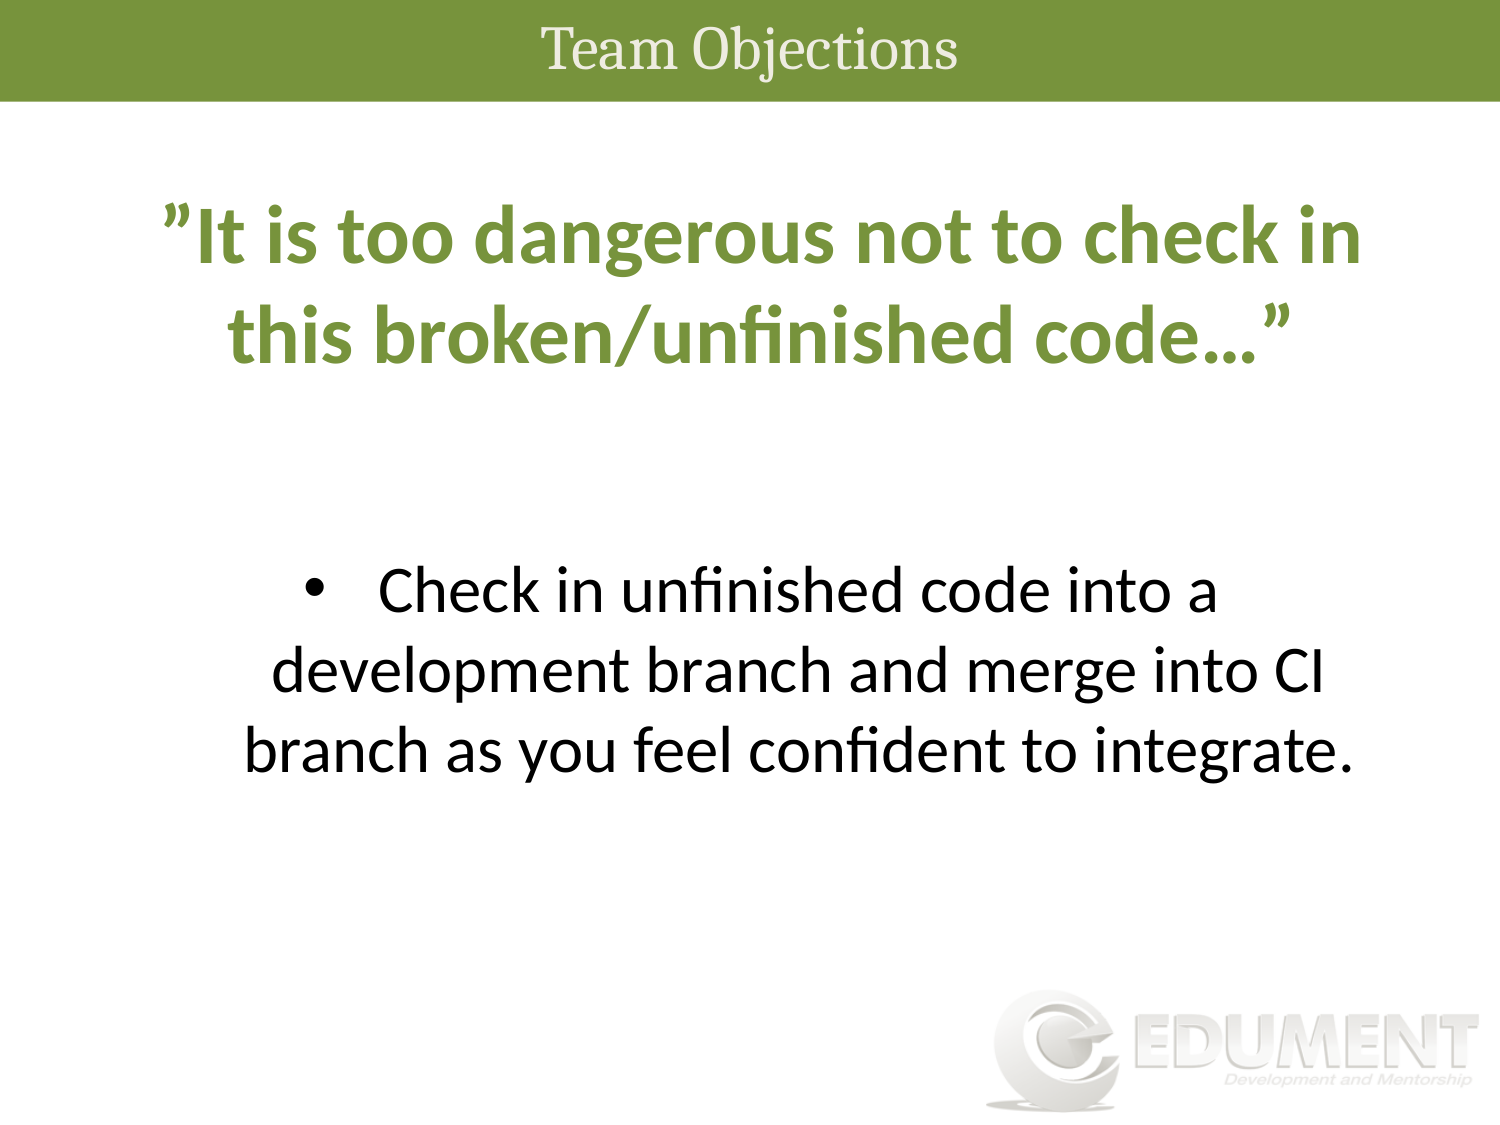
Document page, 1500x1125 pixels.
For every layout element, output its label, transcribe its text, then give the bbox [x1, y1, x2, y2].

text_box Team Objections [0, 0, 1500, 102]
text_box ”It is too dangerous not to check in this broken/unfinished code…” Check in unfinished code into a development branch and merge into CI branch as you feel confident to integrate. [112, 172, 1412, 1094]
